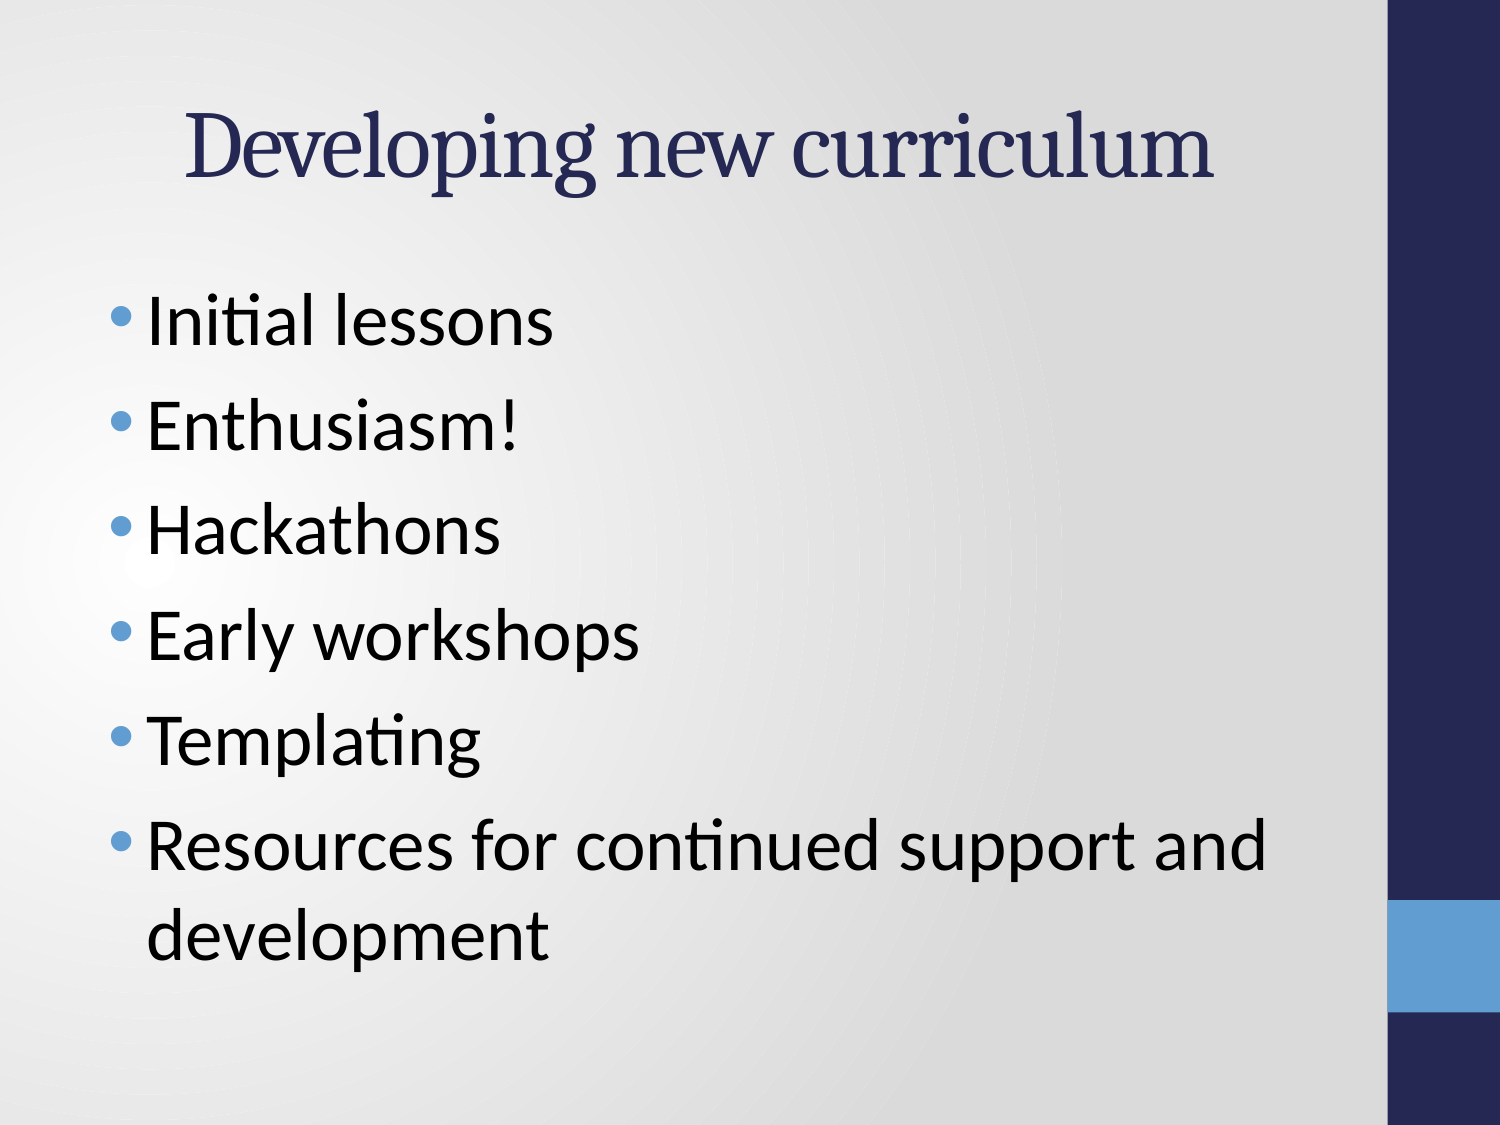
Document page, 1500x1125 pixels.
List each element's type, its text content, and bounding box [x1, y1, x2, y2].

list Initial lessons Enthusiasm! Hackathons Early workshops Templating Resources for continued support and development [75, 262, 1325, 1050]
title Developing new curriculum [75, 45, 1325, 233]
